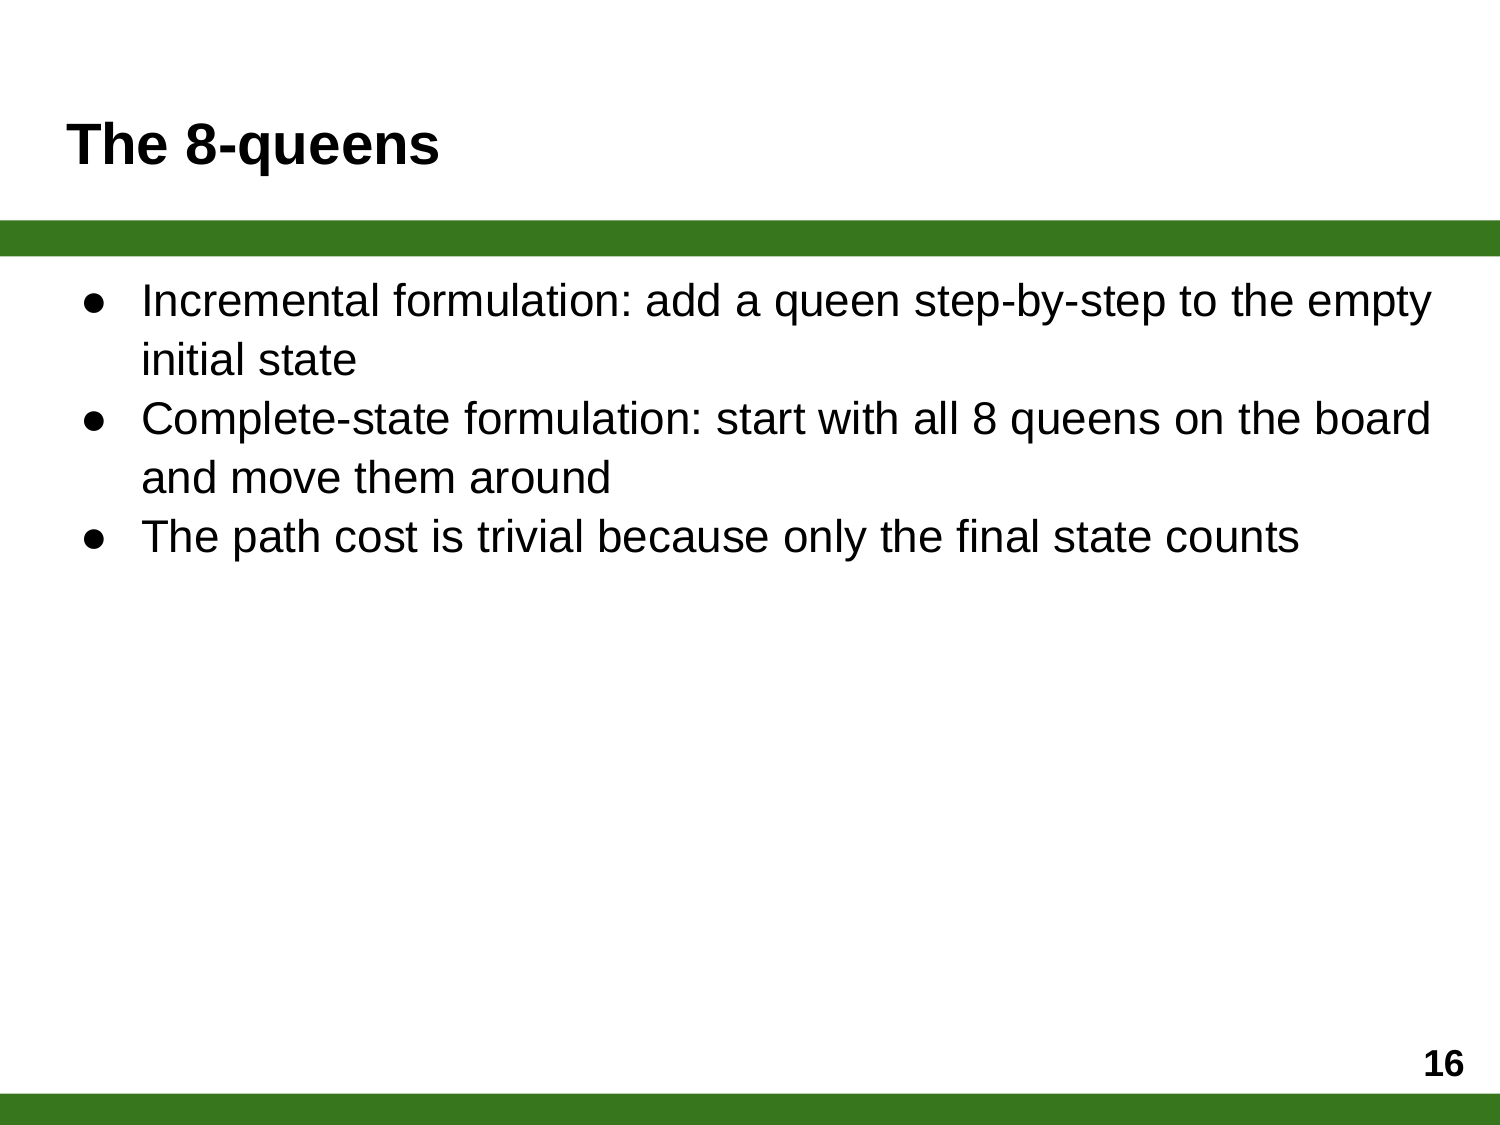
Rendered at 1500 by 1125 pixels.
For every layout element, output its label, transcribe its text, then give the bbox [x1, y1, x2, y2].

slide_number ‹#› [1389, 1019, 1480, 1106]
list Incremental formulation: add a queen step-by-step to the empty initial state Complete-state formulation: start with all 8 queens on the board and move them around The path cost is trivial because only the final state counts [51, 252, 1449, 1000]
title The 8-queens [51, 97, 1449, 223]
